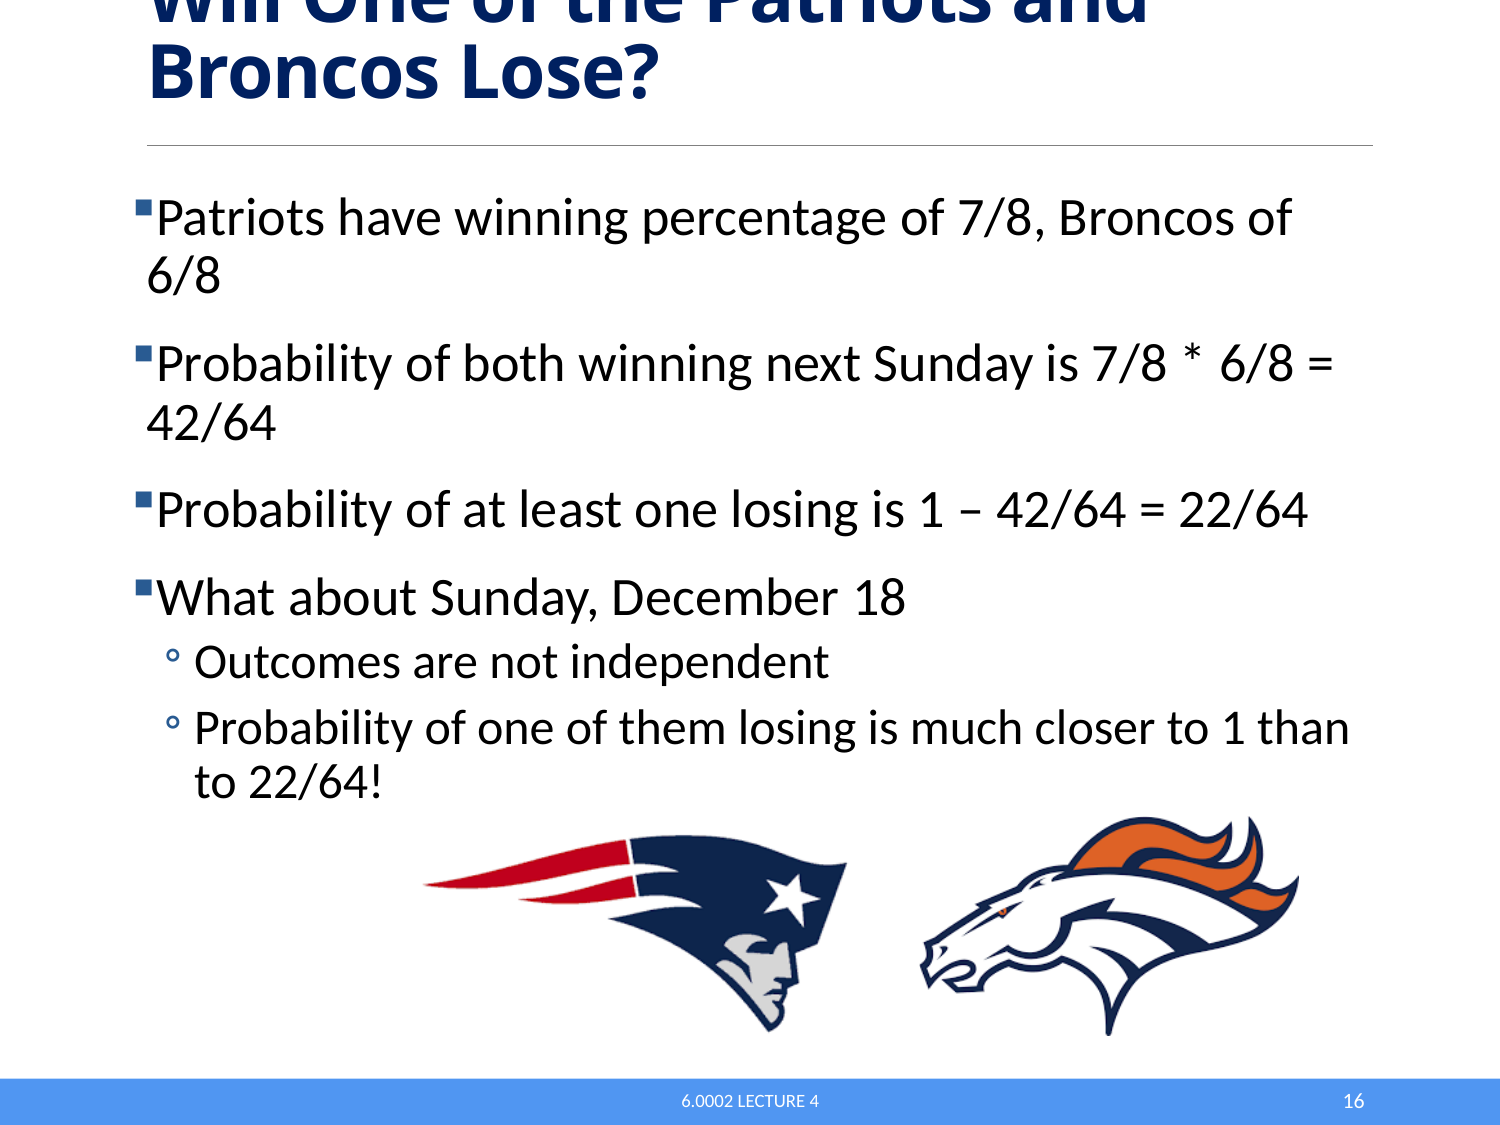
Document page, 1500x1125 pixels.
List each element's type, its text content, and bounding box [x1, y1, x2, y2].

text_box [411, 815, 1299, 1043]
title Will One of the Patriots and Broncos Lose? [131, 42, 1440, 122]
list Patriots have winning percentage of 7/8, Broncos of 6/8 Probability of both winning next Sunday is 7/8 * 6/8 = 42/64 Probability of at least one losing is 1 – 42/64 = 22/64 What about Sunday, December 18 Outcomes are not independent Probability of one of them losing is much closer to 1 than to 22/64! [131, 181, 1369, 997]
footer 6.0002 Lecture 4 [453, 1069, 1047, 1125]
slide_number 16 [1218, 1069, 1380, 1125]
